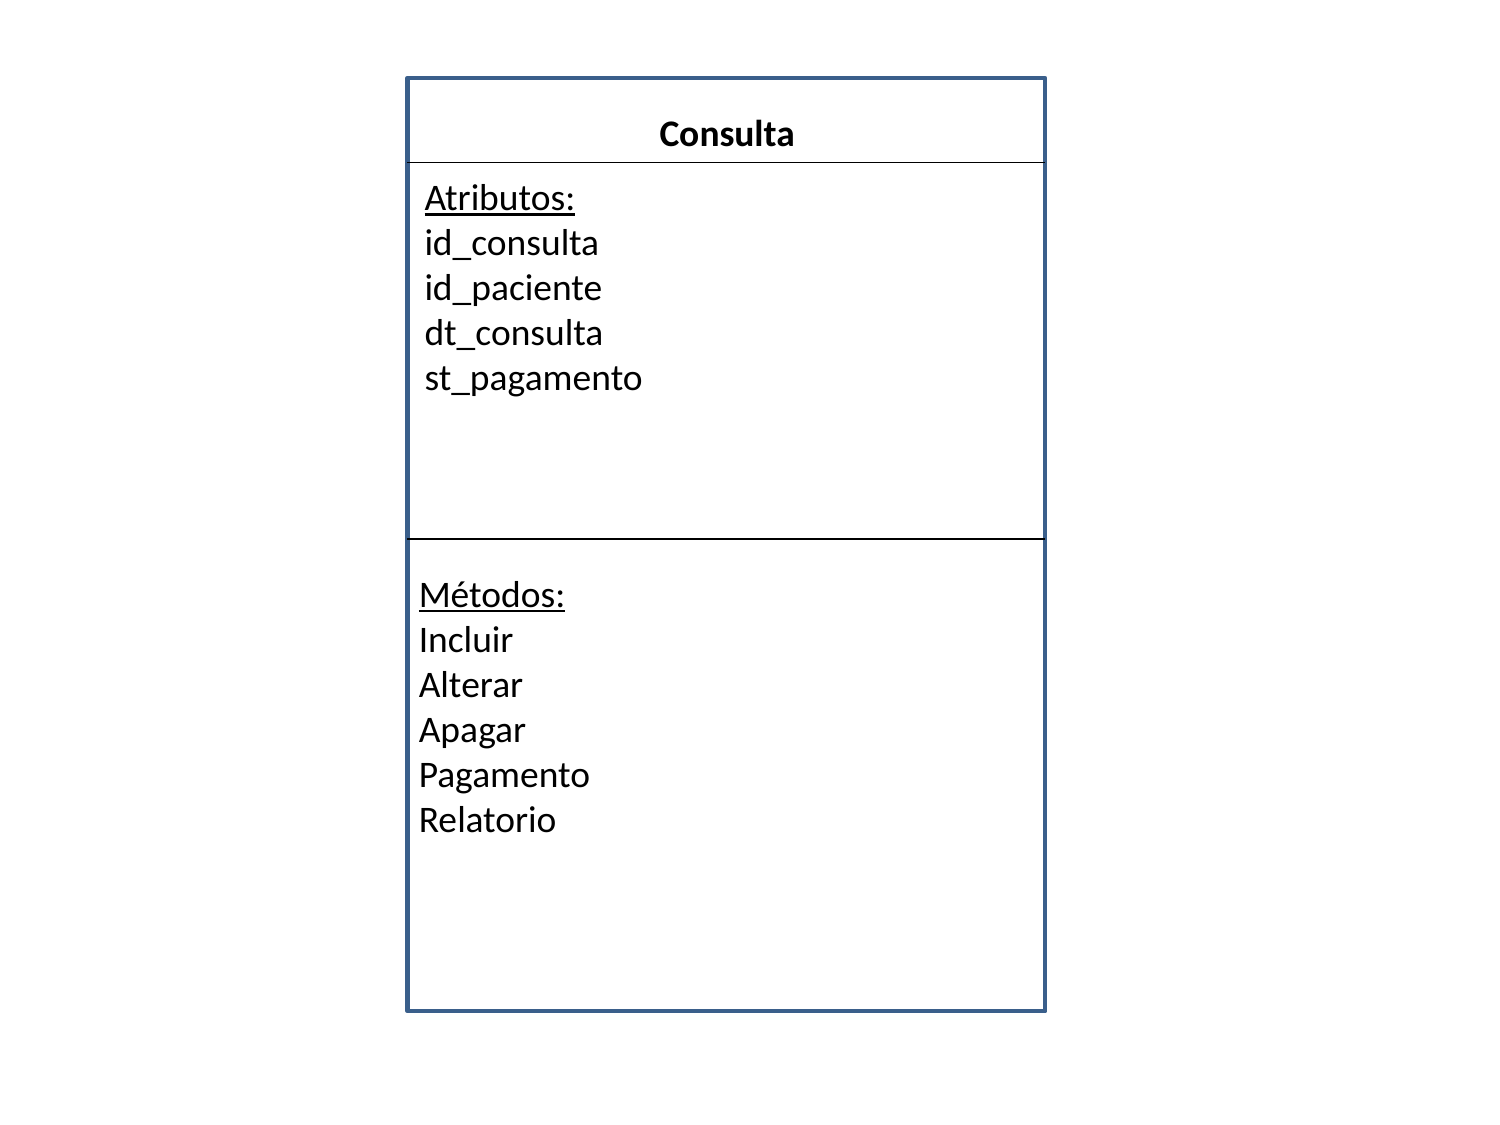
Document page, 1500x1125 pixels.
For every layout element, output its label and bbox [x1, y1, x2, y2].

text_box [403, 77, 1046, 1012]
